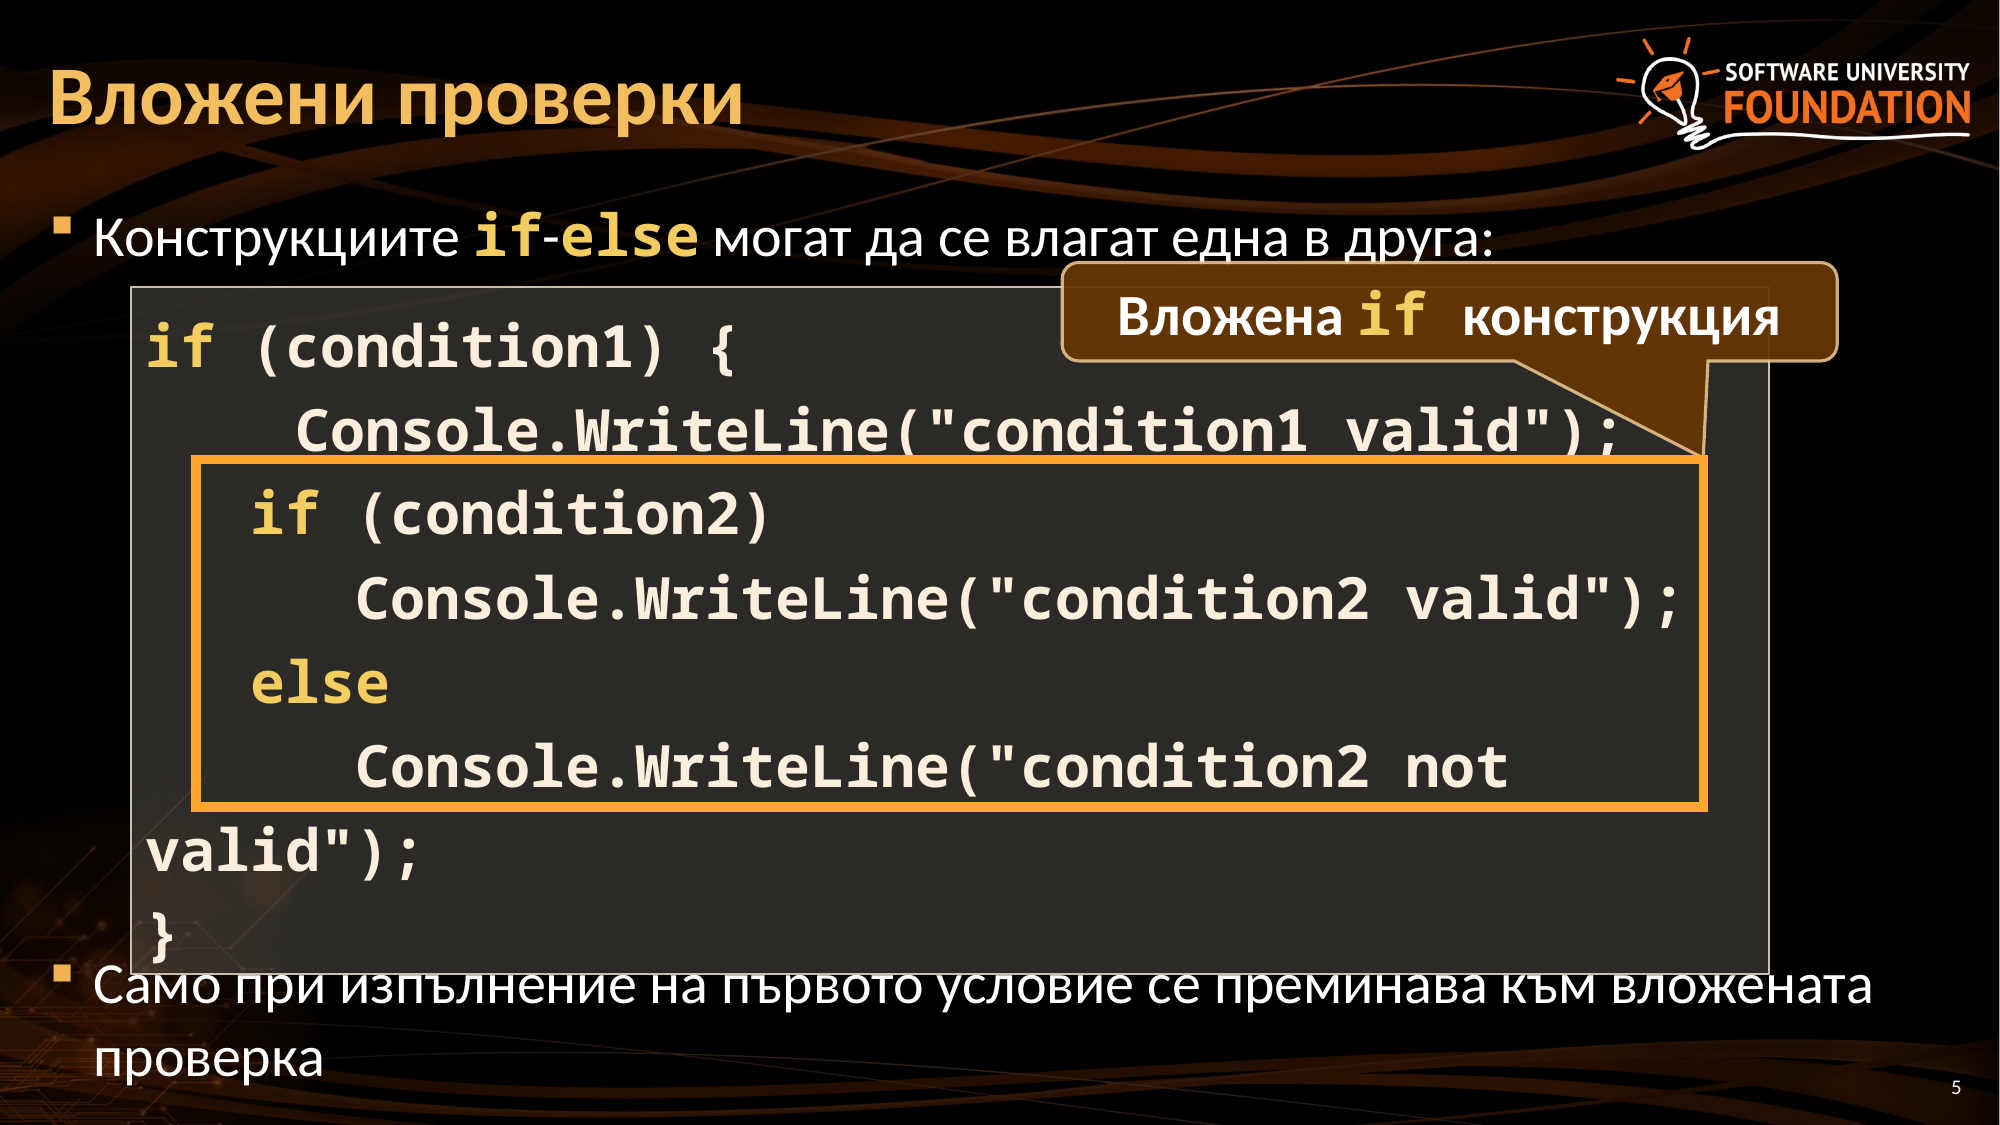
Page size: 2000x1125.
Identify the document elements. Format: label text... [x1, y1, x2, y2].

list Конструкциите if-else могат да се влагат една в друга: Само при изпълнение на първото условие се преминава към вложената проверка [31, 188, 1968, 1103]
text_box [195, 459, 1705, 808]
title Вложени проверки [30, 6, 1602, 189]
picture [0, 0, 2000, 1125]
text_box if (condition1) { Console.WriteLine("condition1 valid"); if (condition2) Console.WriteLine("condition2 valid"); else Console.WriteLine("condition2 not valid"); } [130, 287, 1769, 974]
text_box Вложена if конструкция [1060, 261, 1839, 459]
